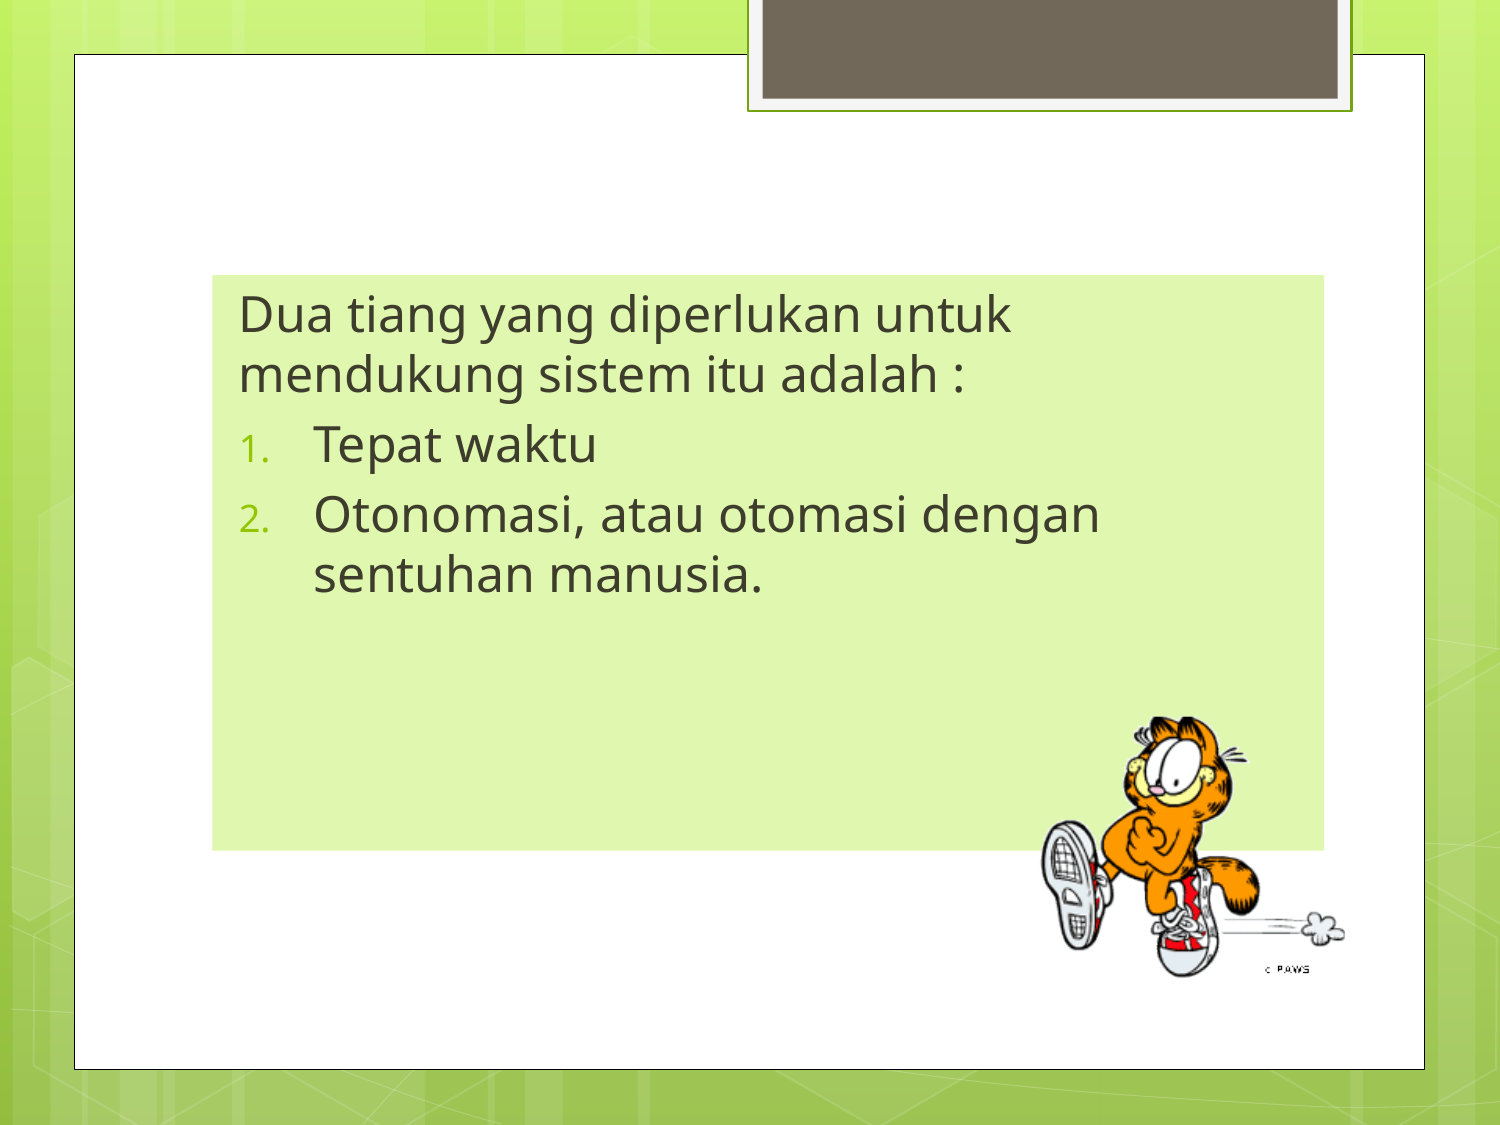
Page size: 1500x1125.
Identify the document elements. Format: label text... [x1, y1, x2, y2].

picture [1037, 712, 1351, 984]
list Dua tiang yang diperlukan untuk mendukung sistem itu adalah : Tepat waktu Otonomasi, atau otomasi dengan sentuhan manusia. [212, 275, 1325, 851]
